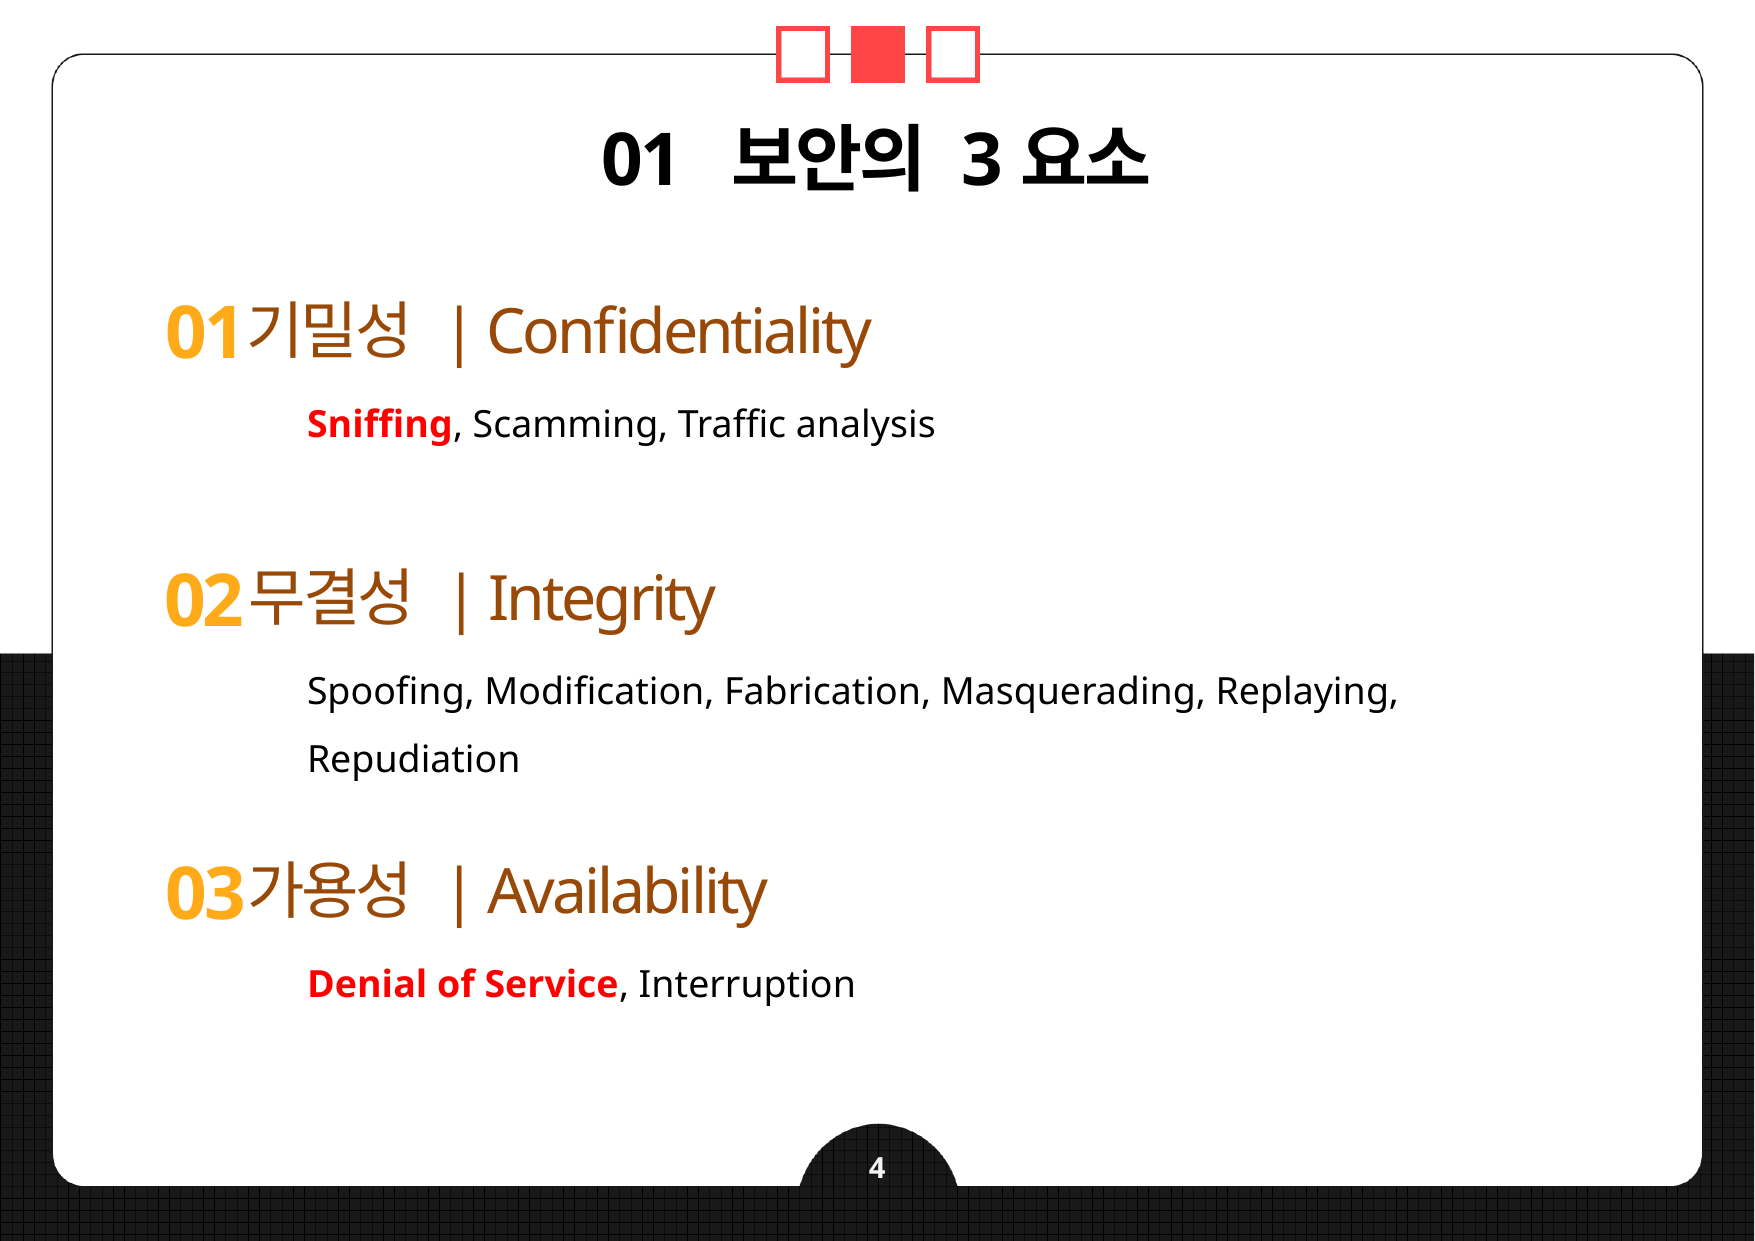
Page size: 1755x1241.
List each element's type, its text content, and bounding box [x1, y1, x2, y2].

text_box 무결성 | Integrity [234, 550, 732, 641]
text_box Spoofing, Modification, Fabrication, Masquerading, Replaying, Repudiation [292, 637, 1592, 787]
picture [0, 0, 1755, 1241]
text_box 기밀성 | Confidentiality [231, 283, 901, 373]
text_box 01 보안의 3요소 [242, 105, 1512, 205]
text_box 4 [799, 1141, 955, 1199]
text_box Denial of Service, Interruption [292, 930, 1449, 1013]
text_box 01 [150, 278, 277, 381]
text_box 가용성 | Availability [232, 843, 784, 934]
text_box 02 [149, 545, 276, 649]
text_box 03 [150, 839, 277, 942]
text_box Sniffing, Scamming, Traffic analysis [292, 370, 1449, 453]
